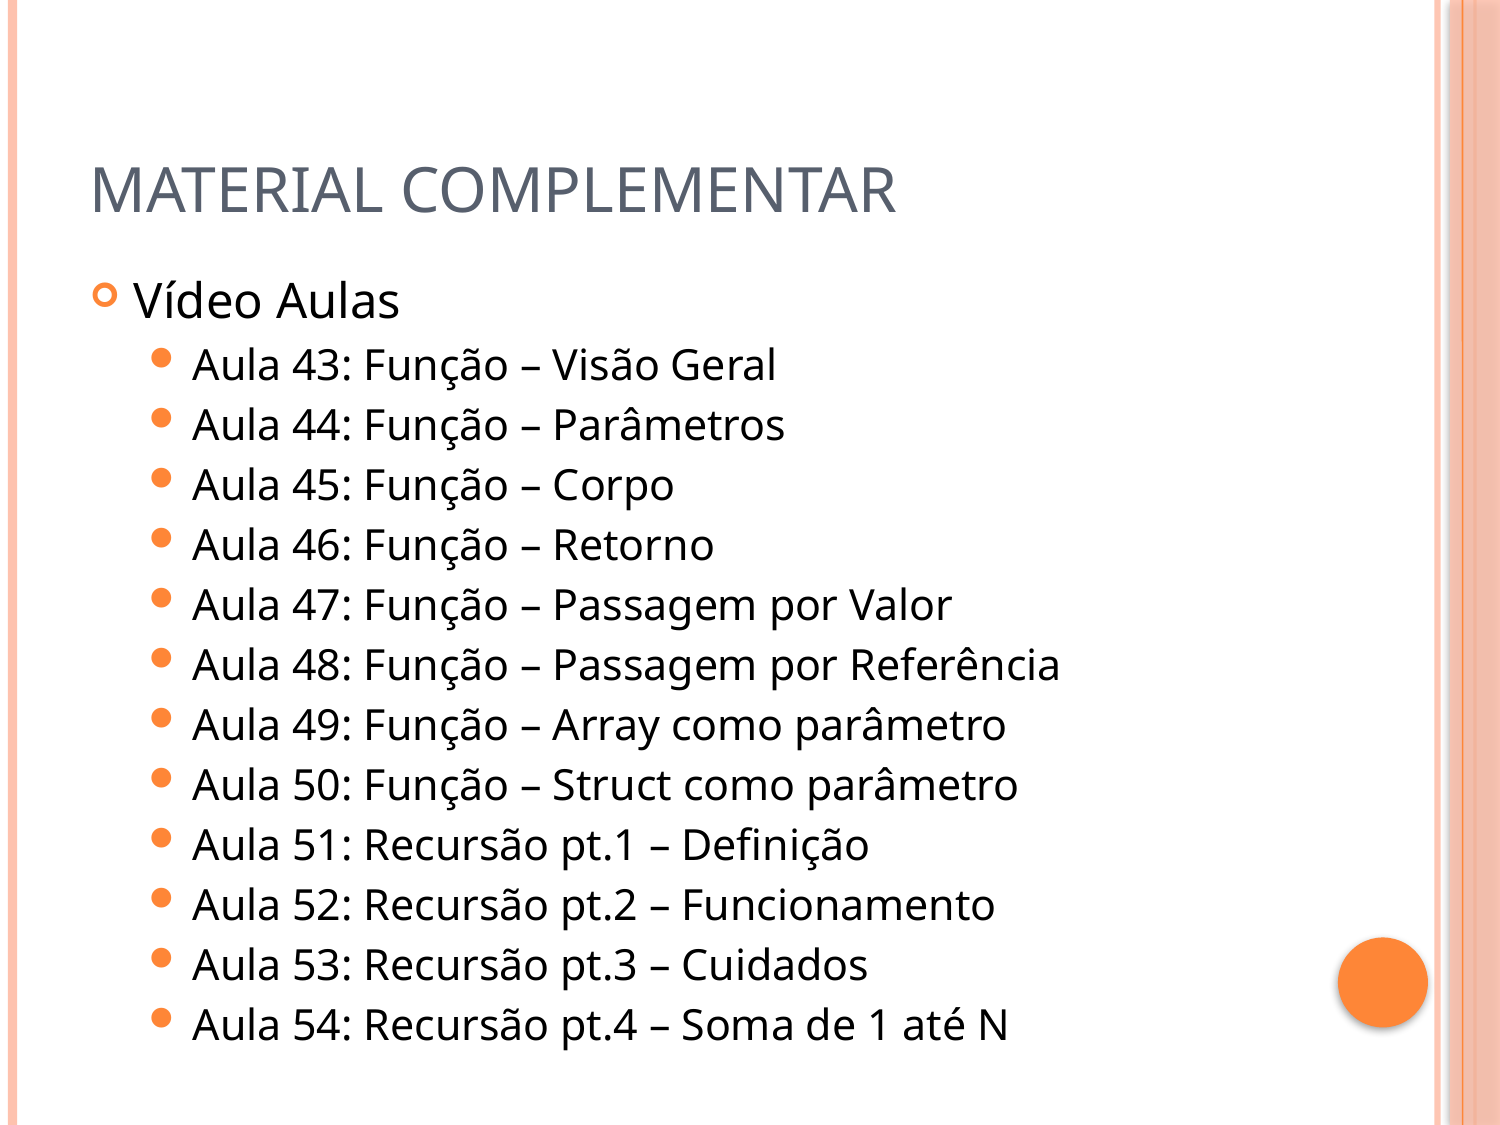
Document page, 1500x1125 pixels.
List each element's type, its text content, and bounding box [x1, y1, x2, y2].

title Material Complementar [75, 45, 1300, 233]
list Vídeo Aulas Aula 43: Função – Visão Geral Aula 44: Função – Parâmetros Aula 45: Função – Corpo Aula 46: Função – Retorno Aula 47: Função – Passagem por Valor Aula 48: Função – Passagem por Referência Aula 49: Função – Array como parâmetro Aula 50: Função – Struct como parâmetro Aula 51: Recursão pt.1 – Definição Aula 52: Recursão pt.2 – Funcionamento Aula 53: Recursão pt.3 – Cuidados Aula 54: Recursão pt.4 – Soma de 1 até N [75, 262, 1300, 1062]
